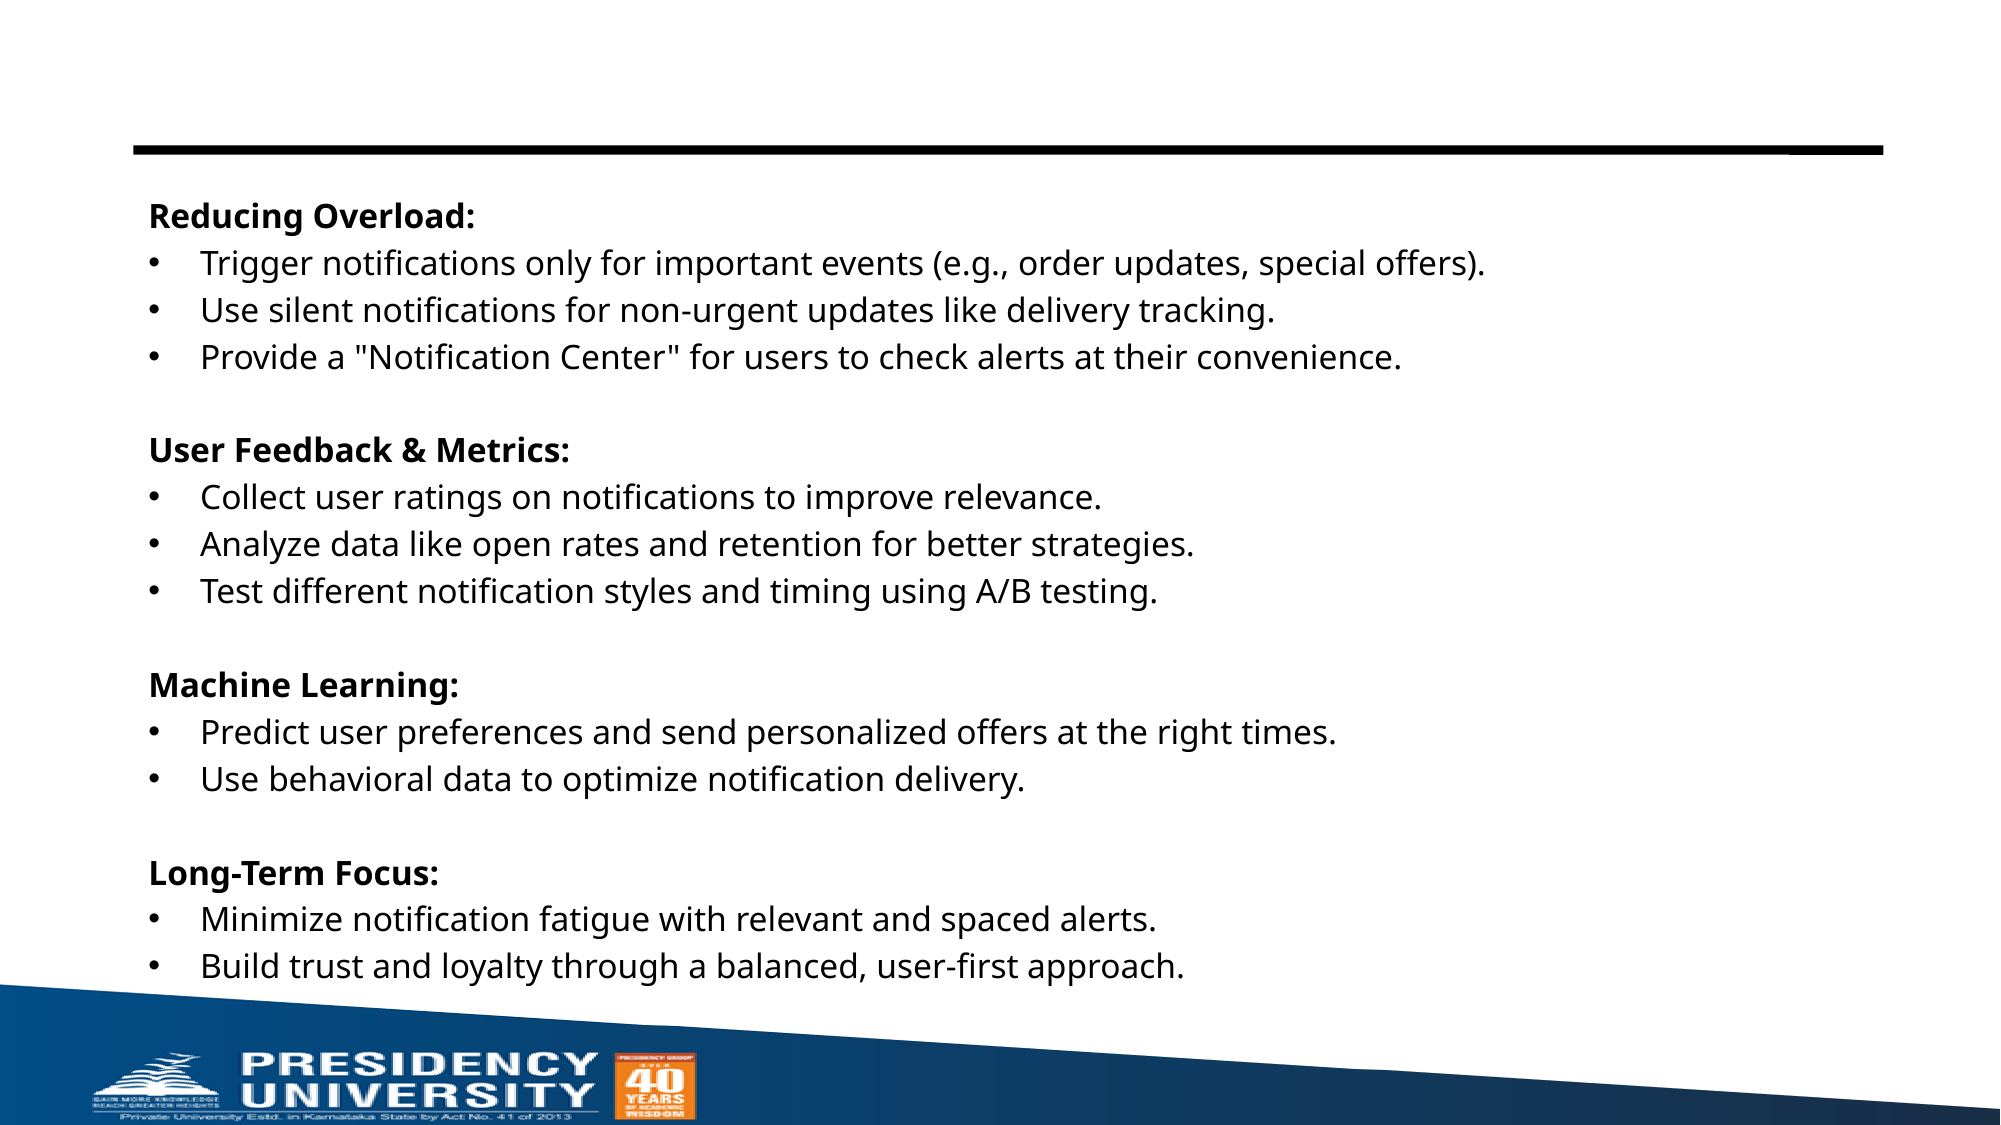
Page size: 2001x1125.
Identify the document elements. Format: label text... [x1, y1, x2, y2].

picture [0, 982, 2000, 1125]
list Reducing Overload: Trigger notifications only for important events (e.g., order updates, special offers). Use silent notifications for non-urgent updates like delivery tracking. Provide a "Notification Center" for users to check alerts at their convenience. User Feedback & Metrics: Collect user ratings on notifications to improve relevance. Analyze data like open rates and retention for better strategies. Test different notification styles and timing using A/B testing. Machine Learning: Predict user preferences and send personalized offers at the right times. Use behavioral data to optimize notification delivery. Long-Term Focus: Minimize notification fatigue with relevant and spaced alerts. Build trust and loyalty through a balanced, user-first approach. [133, 187, 1884, 1000]
